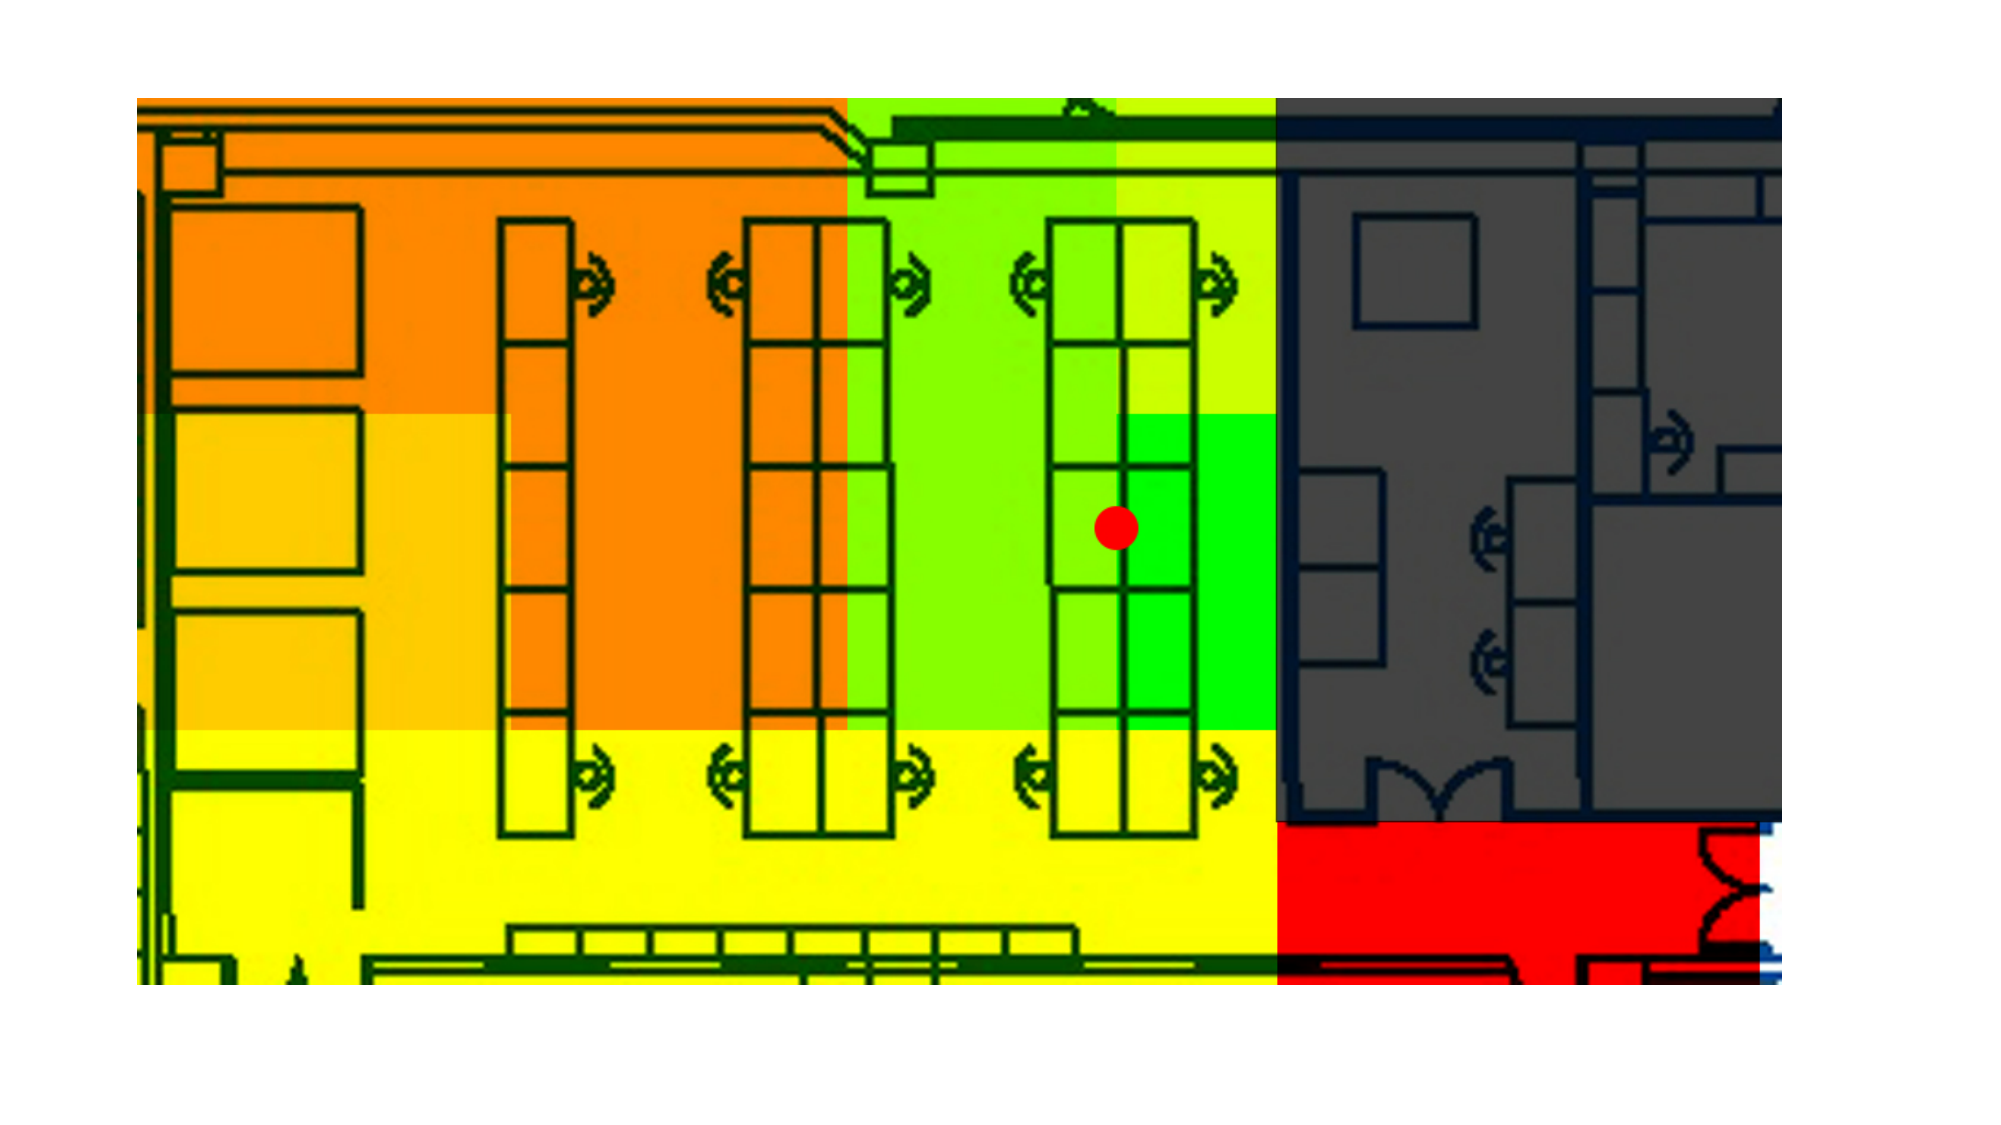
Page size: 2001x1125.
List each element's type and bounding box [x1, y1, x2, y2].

list [137, 98, 1782, 985]
